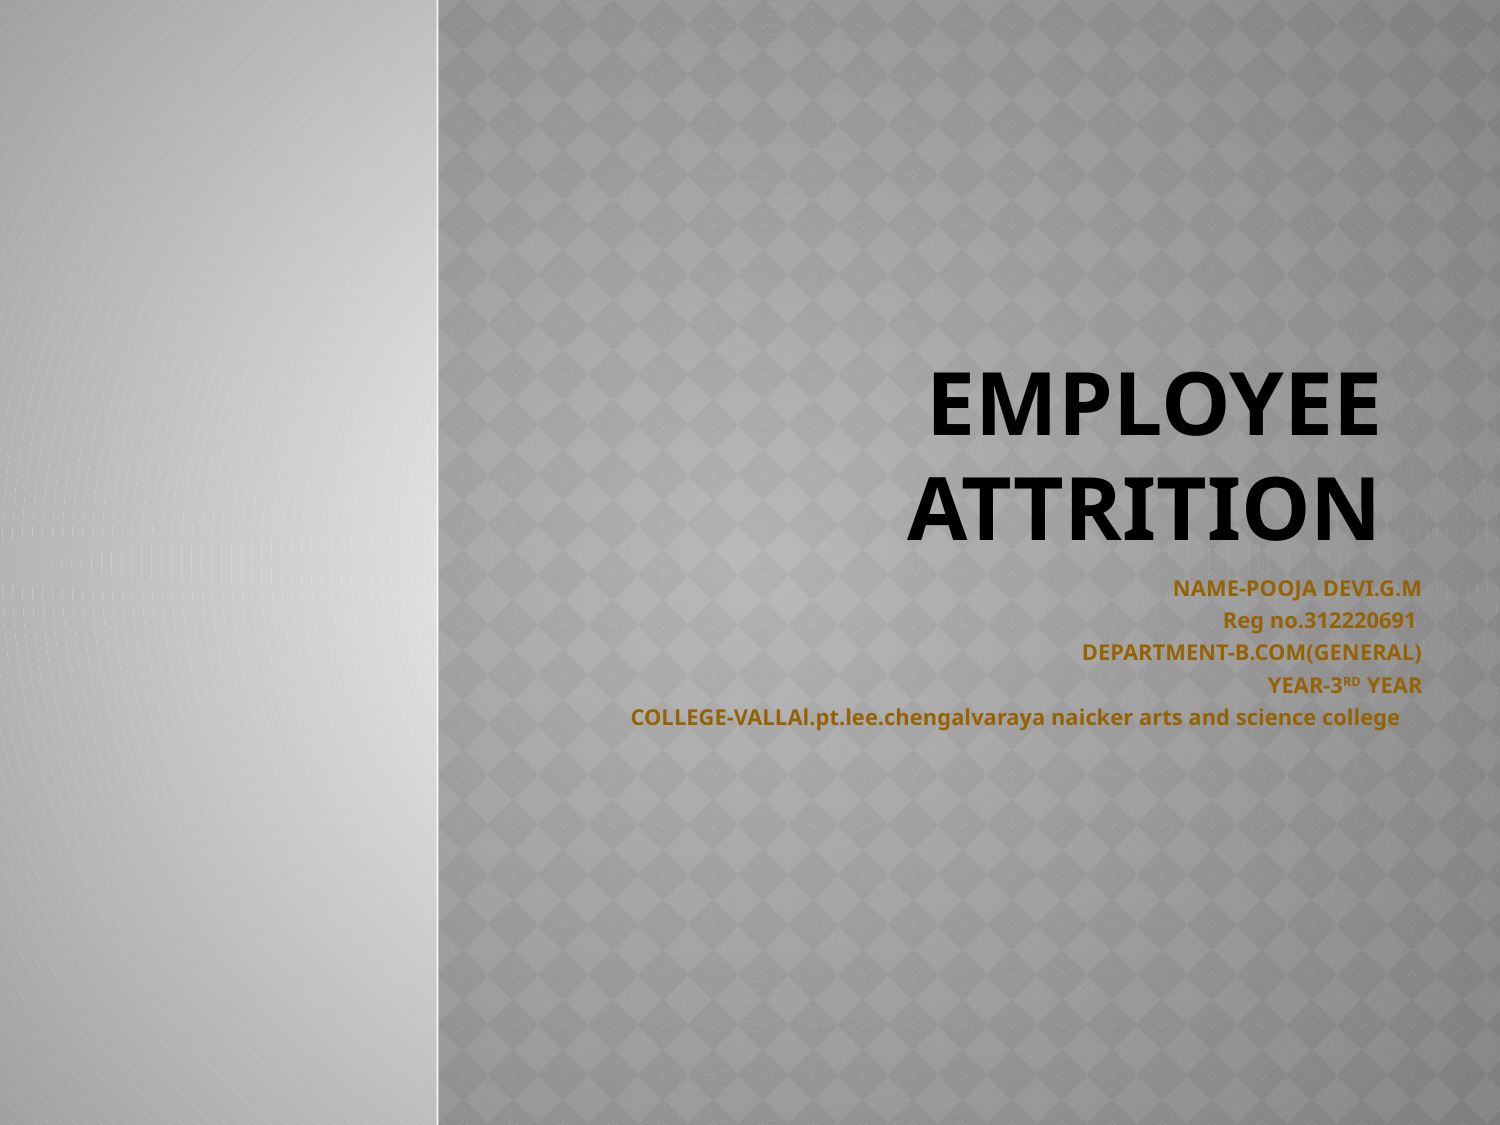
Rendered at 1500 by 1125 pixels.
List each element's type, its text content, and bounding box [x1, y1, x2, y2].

title EMPLOYEE ATTRITION [552, 87, 1390, 558]
subtitle NAME-POOJA DEVI.G.M Reg no.312220691 DEPARTMENT-B.COM(GENERAL) YEAR-3RD YEAR COLLEGE-VALLAl.pt.lee.chengalvaraya naicker arts and science college [609, 574, 1431, 755]
